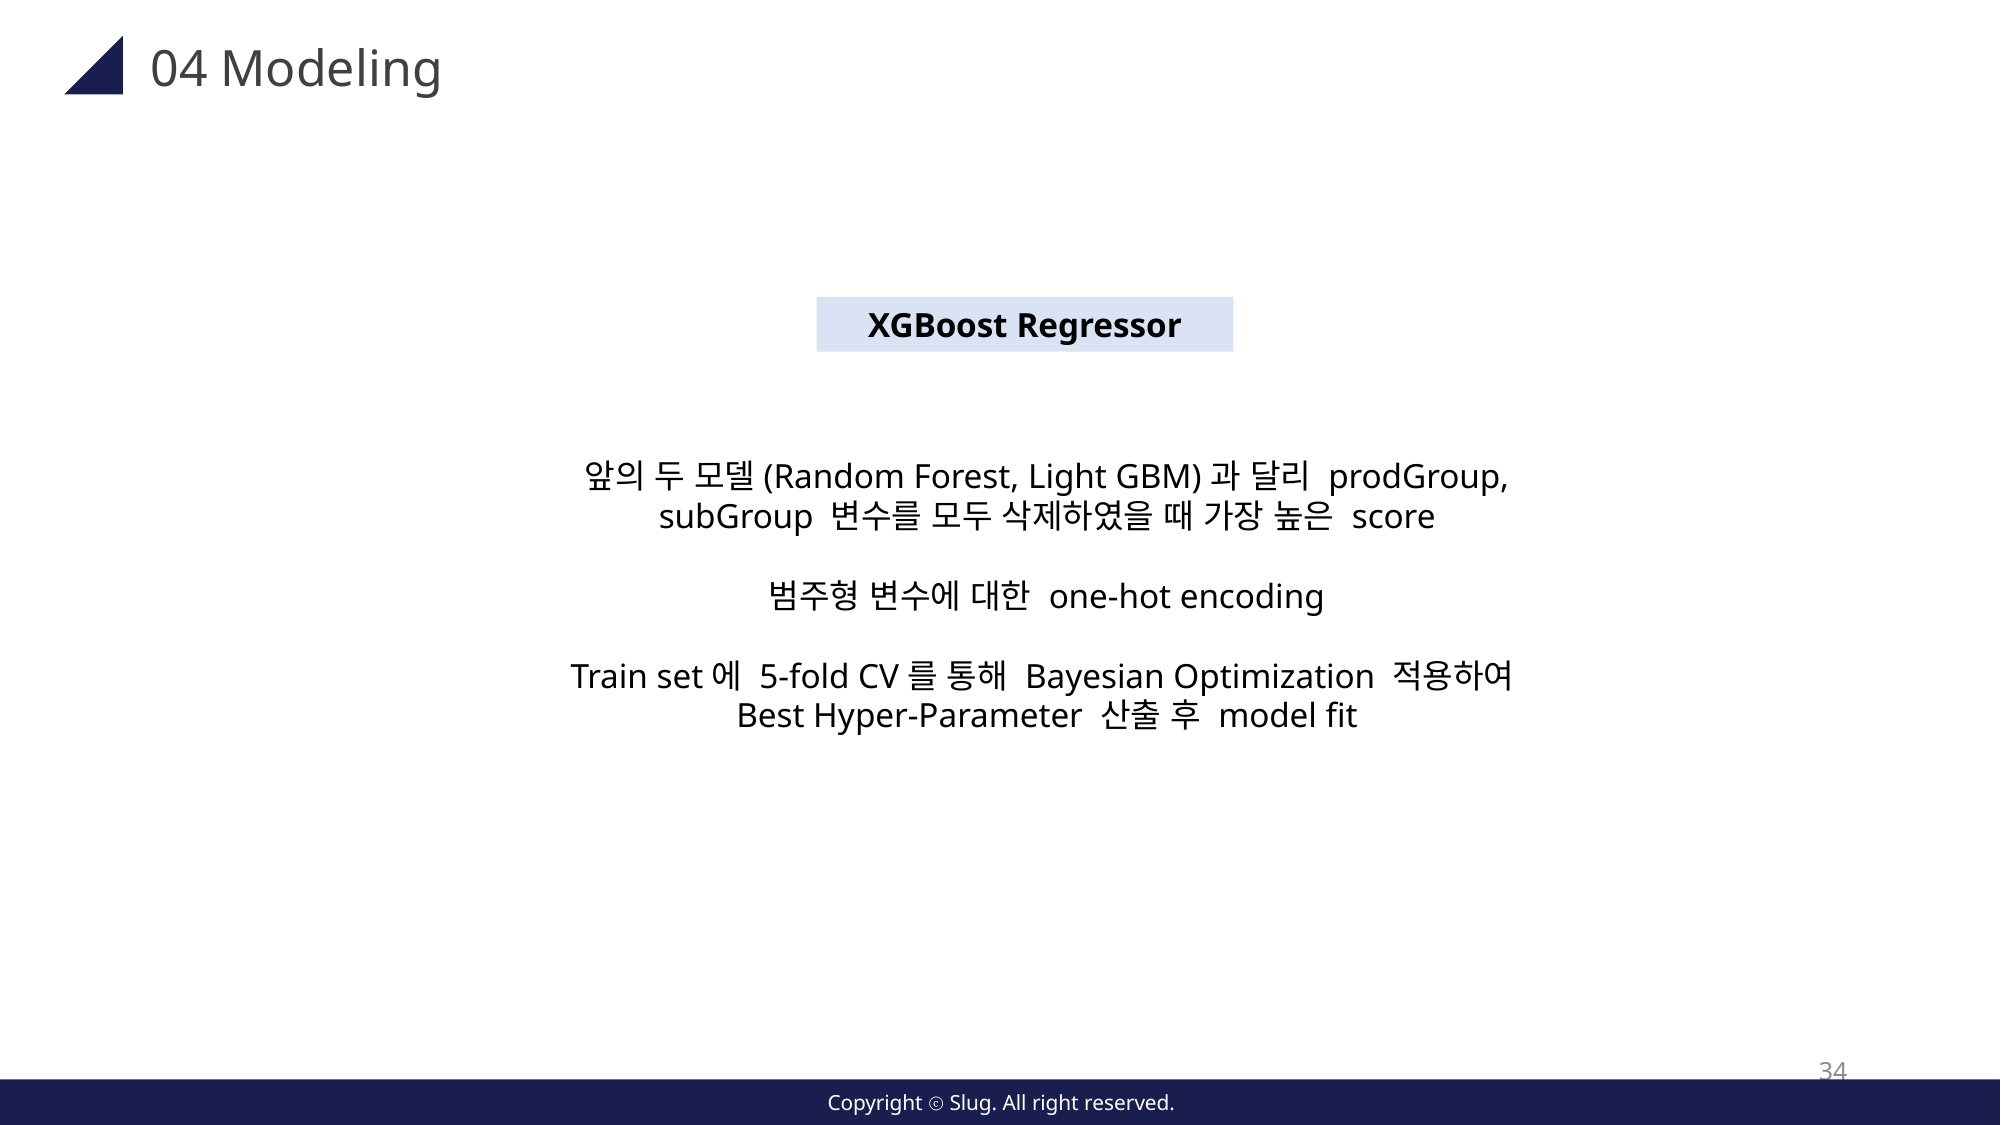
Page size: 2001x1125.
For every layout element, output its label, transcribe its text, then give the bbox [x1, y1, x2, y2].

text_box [0, 1079, 2000, 1125]
text_box 04 Modeling [135, 28, 679, 104]
text_box 앞의 두 모델(Random Forest, Light GBM)과 달리 prodGroup, subGroup 변수를 모두 삭제하였을 때 가장 높은 score 범주형 변수에 대한 one-hot encoding Train set에 5-fold CV를 통해 Bayesian Optimization 적용하여 Best Hyper-Parameter 산출 후 model fit [547, 447, 1548, 787]
slide_number 34 [1412, 1042, 1863, 1079]
text_box [61, 33, 124, 96]
text_box XGBoost Regressor [816, 296, 1234, 352]
